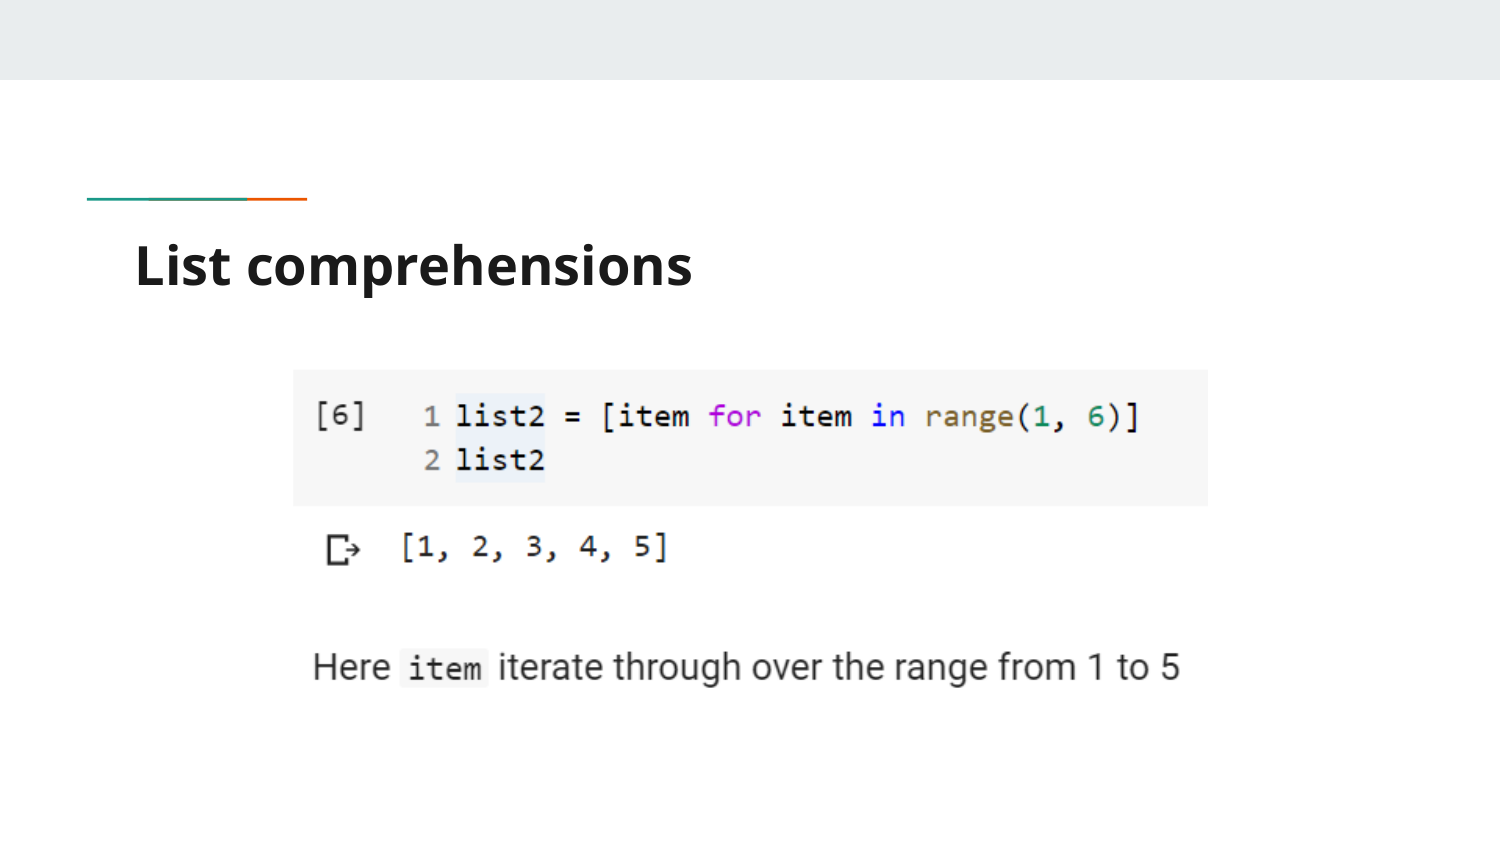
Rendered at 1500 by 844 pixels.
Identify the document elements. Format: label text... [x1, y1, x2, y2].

picture [291, 366, 1209, 702]
title List comprehensions [119, 216, 1381, 305]
